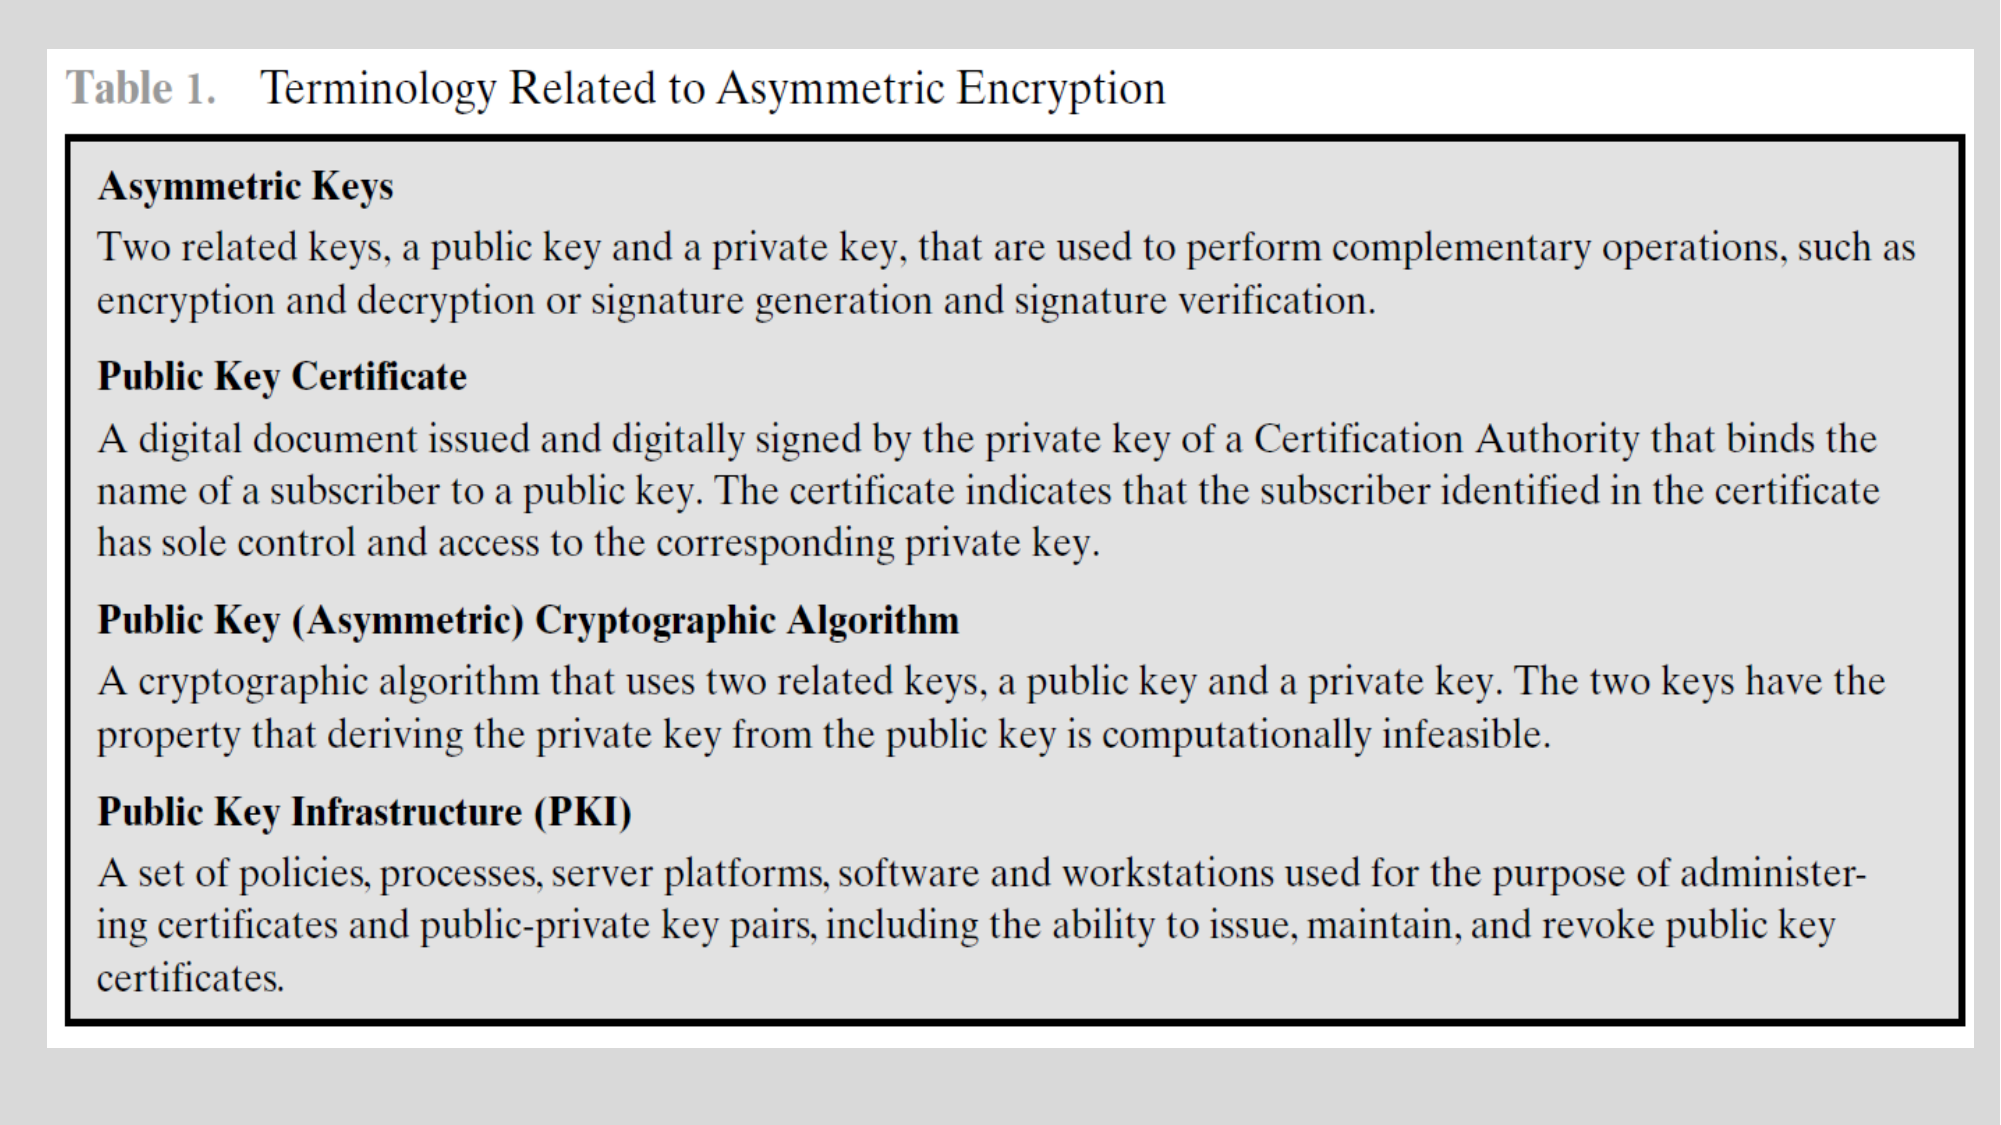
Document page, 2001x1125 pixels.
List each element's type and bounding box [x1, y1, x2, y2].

picture [47, 49, 1974, 1048]
